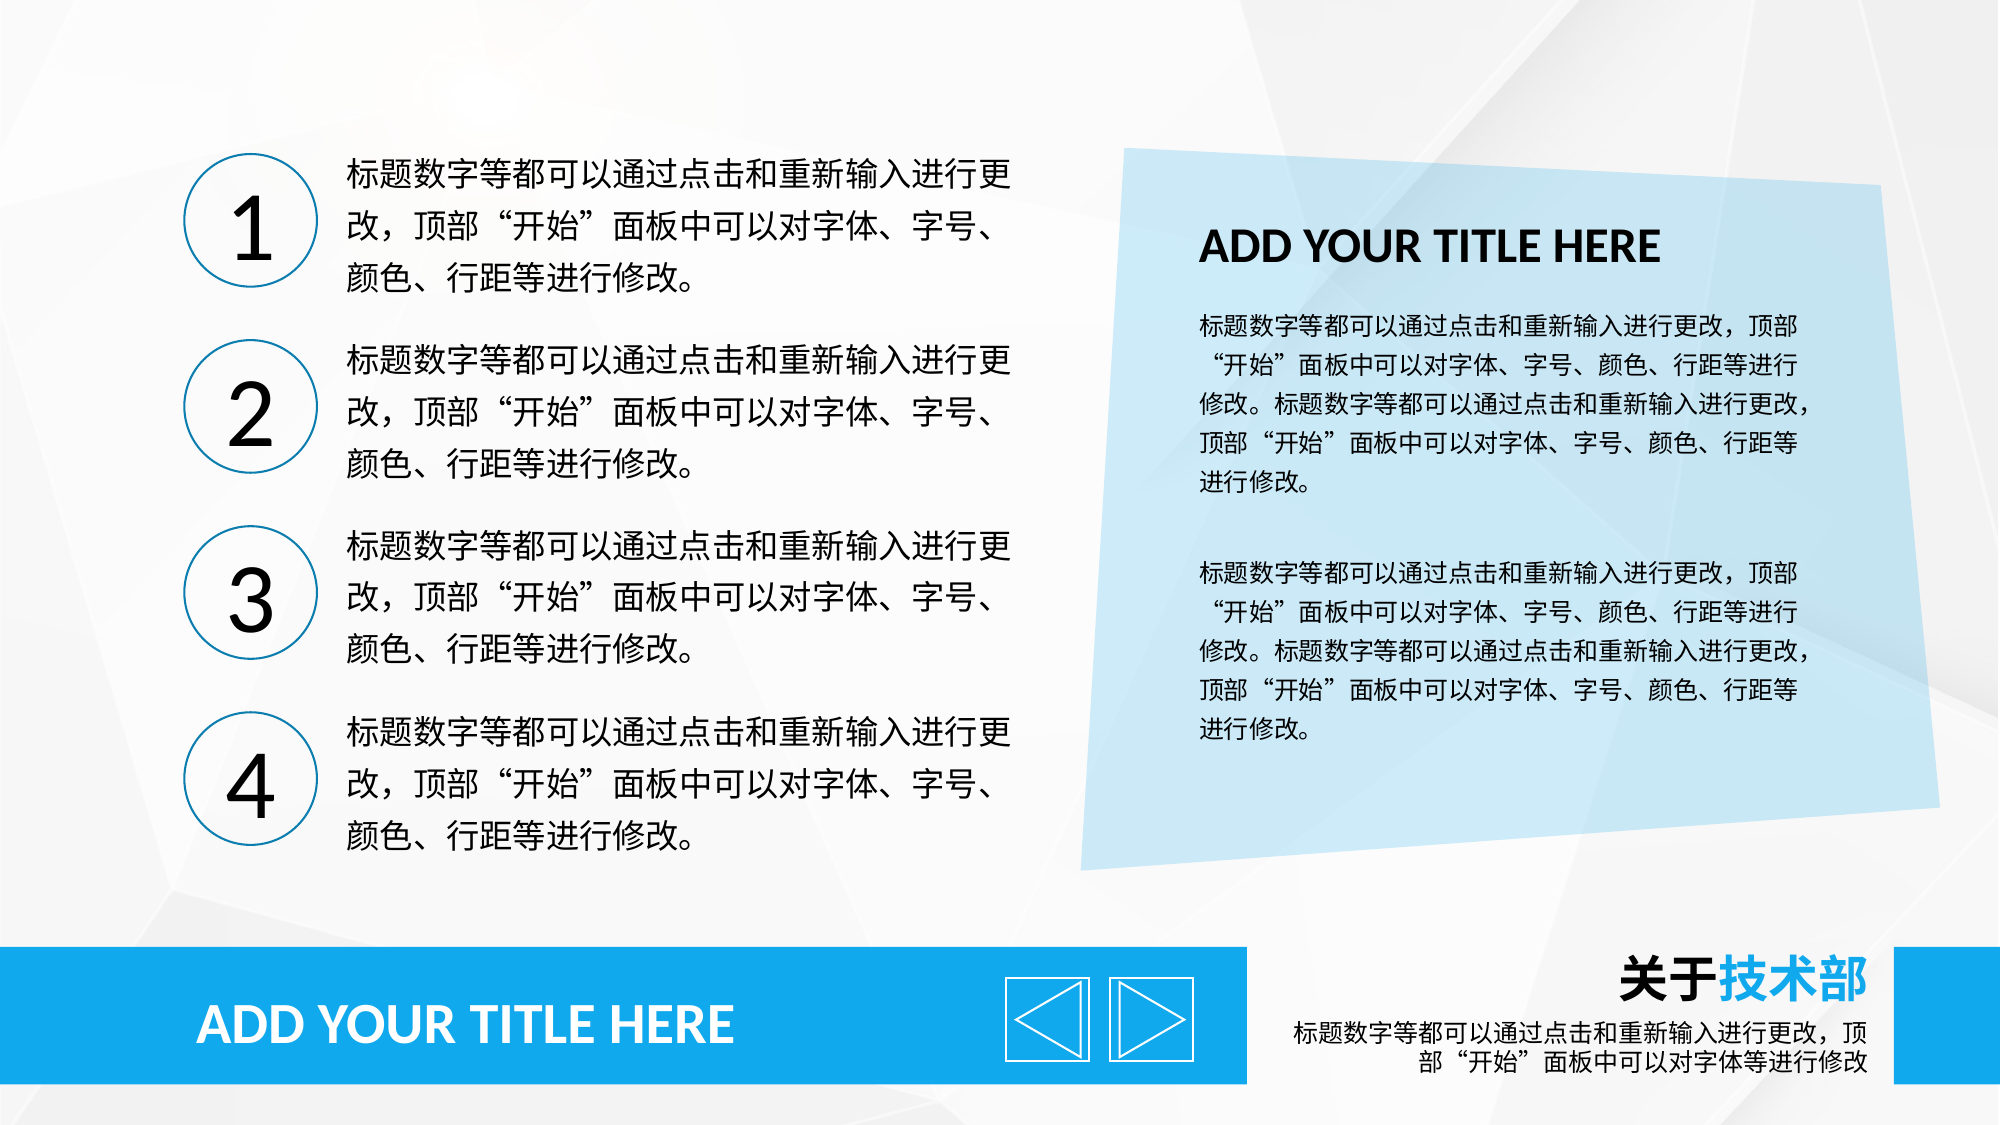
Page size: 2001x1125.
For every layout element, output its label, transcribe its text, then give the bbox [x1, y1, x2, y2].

text_box 标题数字等都可以通过点击和重新输入进行更改，顶部“开始”面板中可以对字体、字号、颜色、行距等进行修改。 [331, 319, 1044, 491]
text_box 1 [183, 152, 318, 288]
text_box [1006, 978, 1194, 1062]
text_box 标题数字等都可以通过点击和重新输入进行更改，顶部“开始”面板中可以对字体等进行修改 [1261, 1009, 1883, 1085]
text_box ADD YOUR TITLE HERE [181, 978, 775, 1063]
text_box 关于技术部 [1603, 940, 1951, 1015]
text_box 标题数字等都可以通过点击和重新输入进行更改，顶部“开始”面板中可以对字体、字号、颜色、行距等进行修改。 [331, 692, 1044, 863]
text_box 标题数字等都可以通过点击和重新输入进行更改，顶部“开始”面板中可以对字体、字号、颜色、行距等进行修改。标题数字等都可以通过点击和重新输入进行更改，顶部“开始”面板中可以对字体、字号、颜色、行距等进行修改。 [1184, 294, 1822, 504]
text_box 4 [183, 711, 318, 846]
text_box 2 [183, 339, 318, 474]
text_box ADD YOUR TITLE HERE [1184, 204, 1679, 280]
text_box 标题数字等都可以通过点击和重新输入进行更改，顶部“开始”面板中可以对字体、字号、颜色、行距等进行修改。标题数字等都可以通过点击和重新输入进行更改，顶部“开始”面板中可以对字体、字号、颜色、行距等进行修改。 [1184, 541, 1822, 752]
text_box 标题数字等都可以通过点击和重新输入进行更改，顶部“开始”面板中可以对字体、字号、颜色、行距等进行修改。 [331, 505, 1044, 676]
text_box 3 [183, 525, 318, 660]
text_box 标题数字等都可以通过点击和重新输入进行更改，顶部“开始”面板中可以对字体、字号、颜色、行距等进行修改。 [331, 133, 1044, 305]
text_box [1079, 146, 1942, 872]
